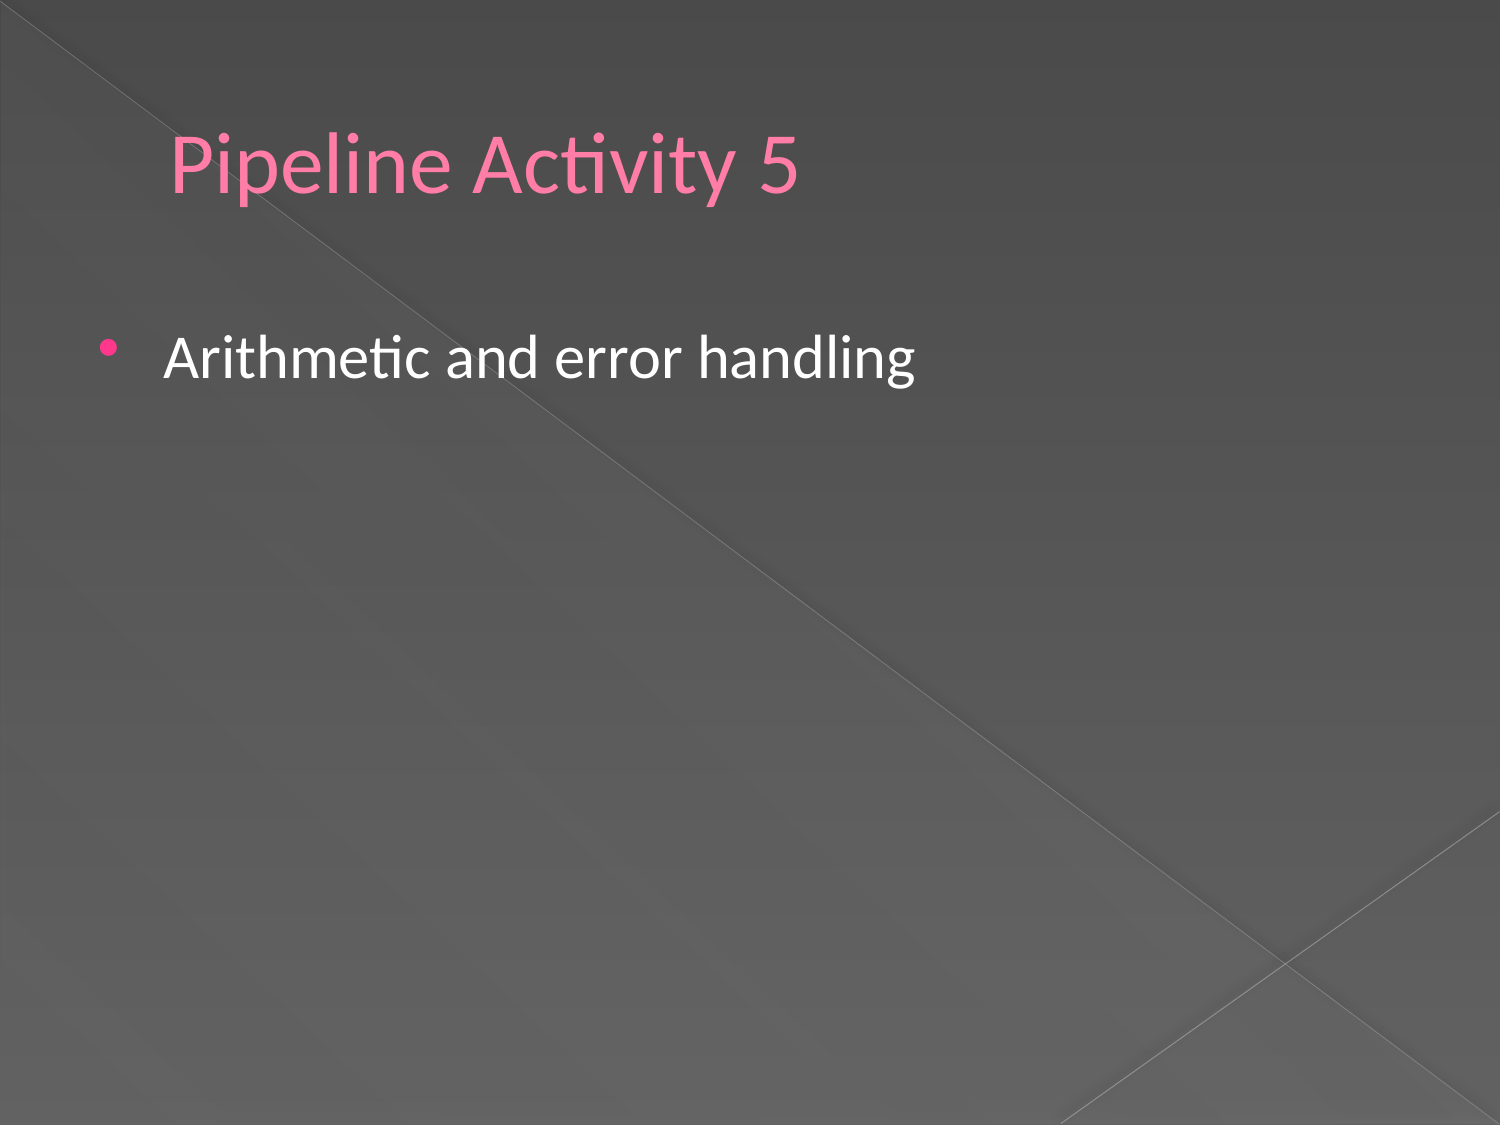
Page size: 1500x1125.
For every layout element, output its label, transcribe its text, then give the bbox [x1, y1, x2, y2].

list Arithmetic and error handling [75, 308, 1425, 1059]
title Pipeline Activity 5 [75, 43, 1425, 274]
